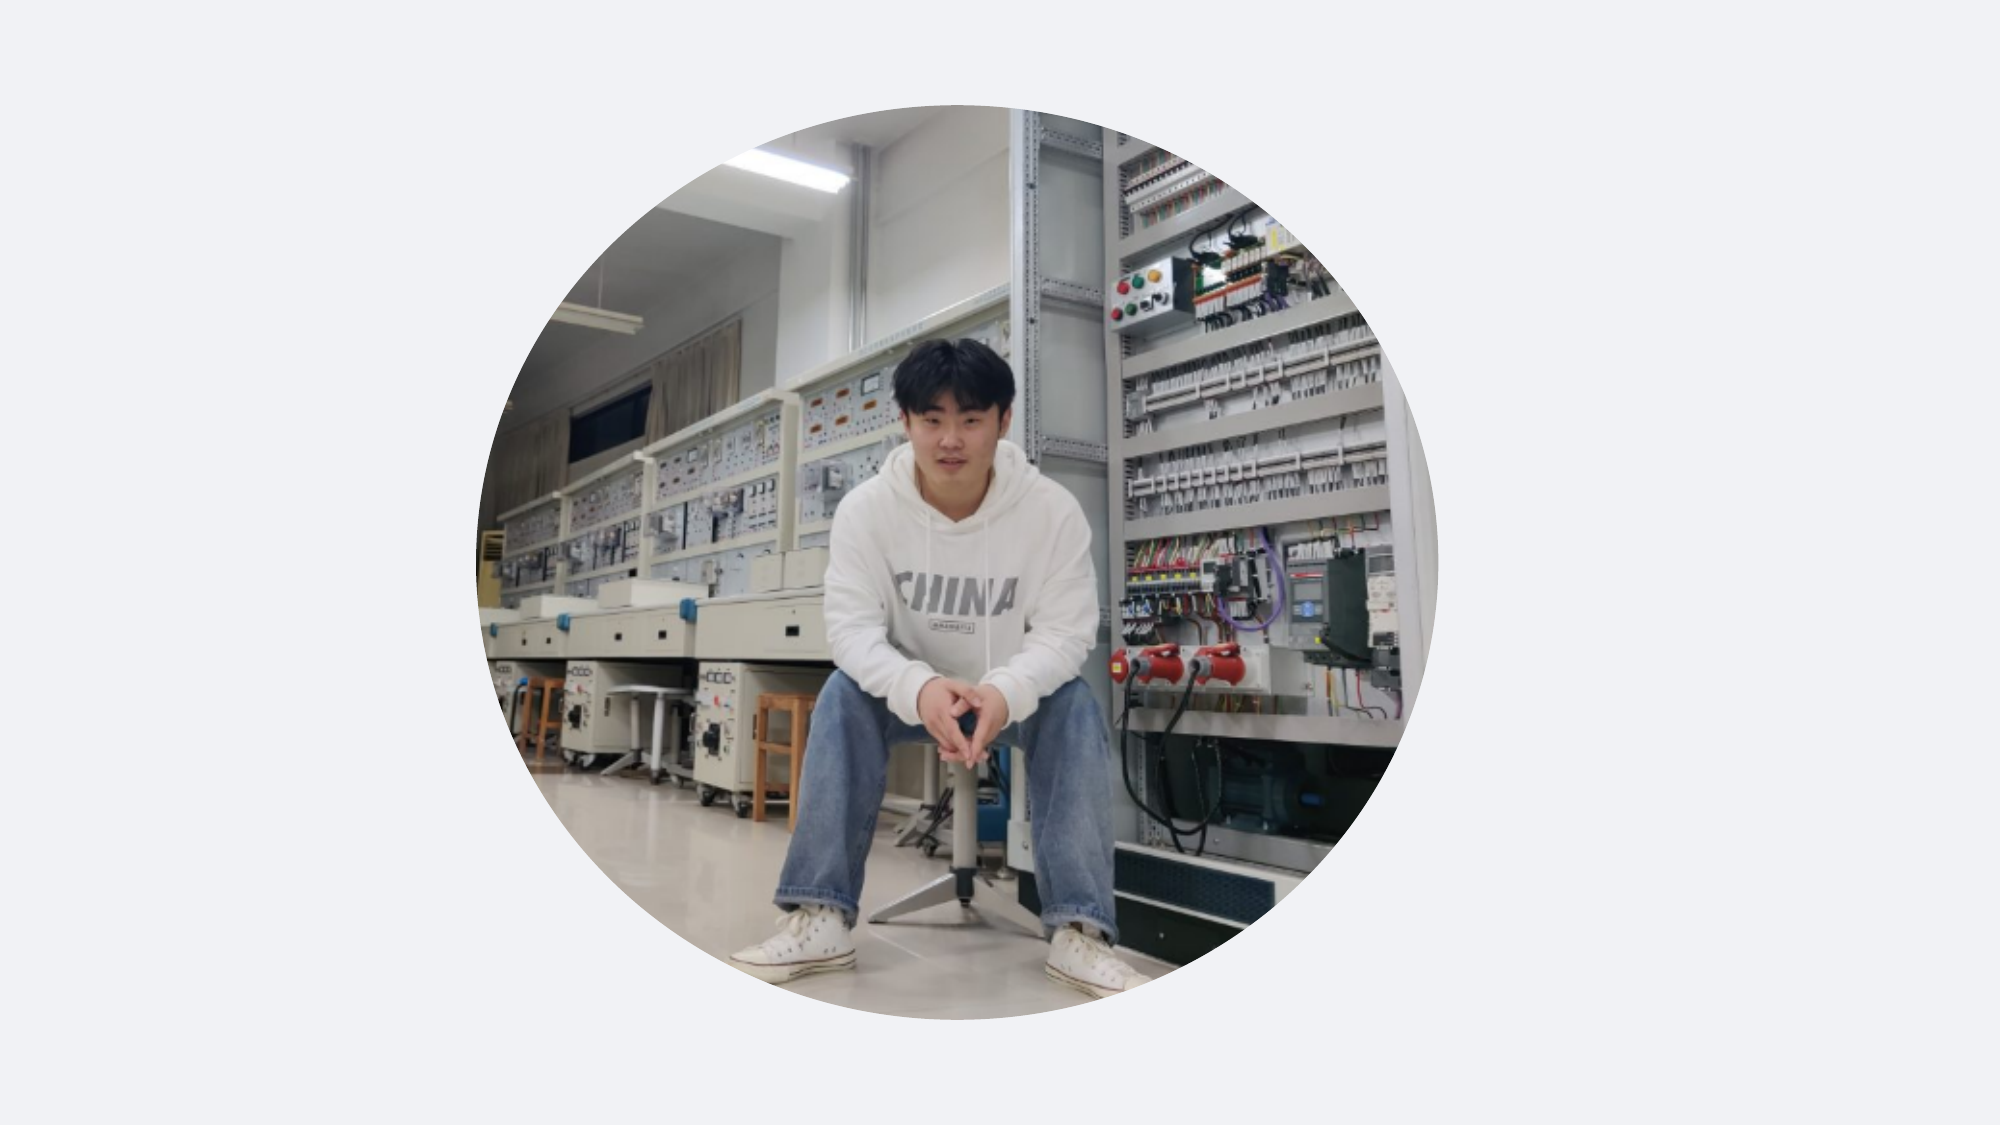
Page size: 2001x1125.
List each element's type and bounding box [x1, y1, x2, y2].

picture [476, 105, 1439, 1020]
